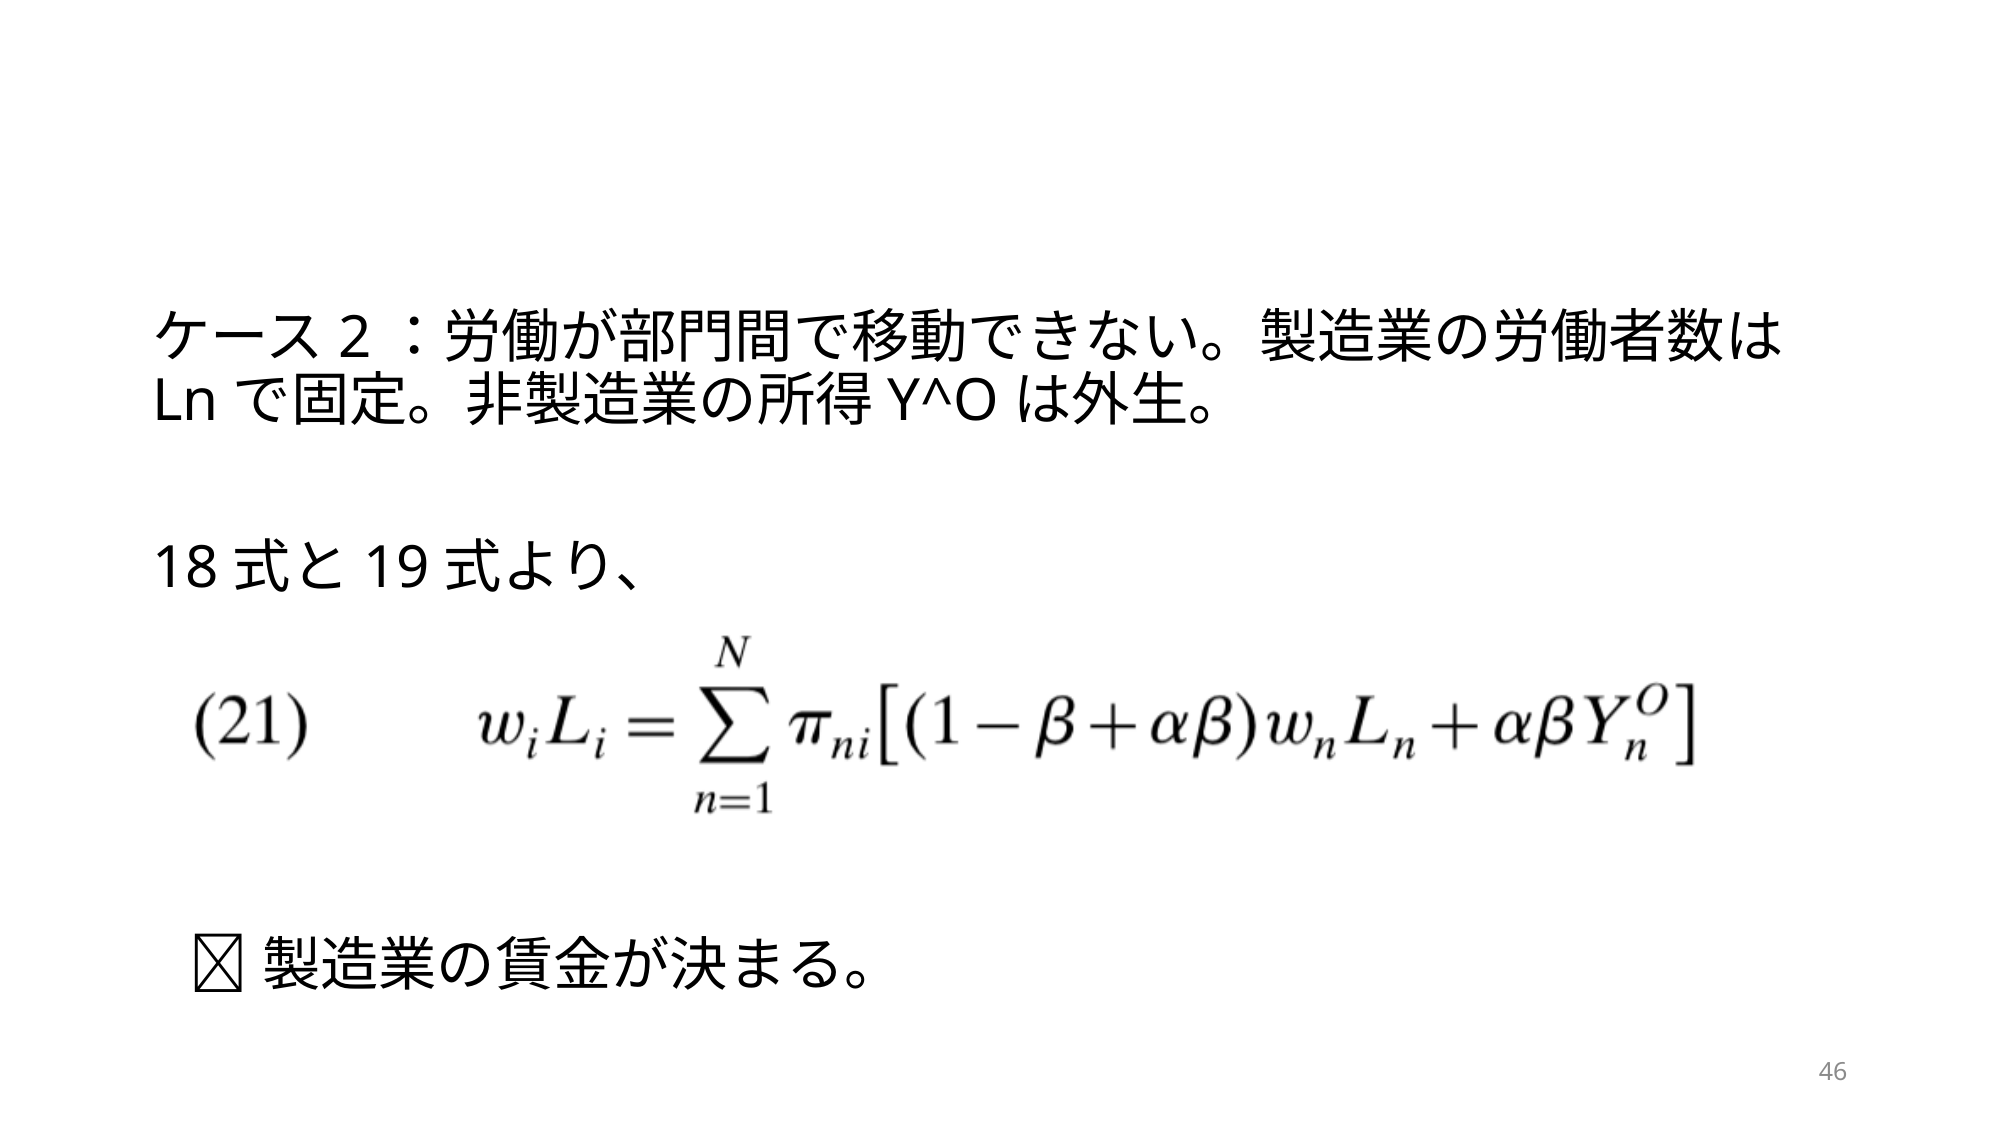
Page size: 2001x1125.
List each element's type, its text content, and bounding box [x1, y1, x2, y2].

slide_number 46 [1412, 1042, 1863, 1103]
picture [170, 609, 1703, 826]
text_box 製造業の賃金が決まる。 [175, 919, 918, 1005]
list ケース2：労働が部門間で移動できない。製造業の労働者数はLnで固定。非製造業の所得Y^Oは外生。 18式と19式より、 [137, 299, 1863, 1014]
